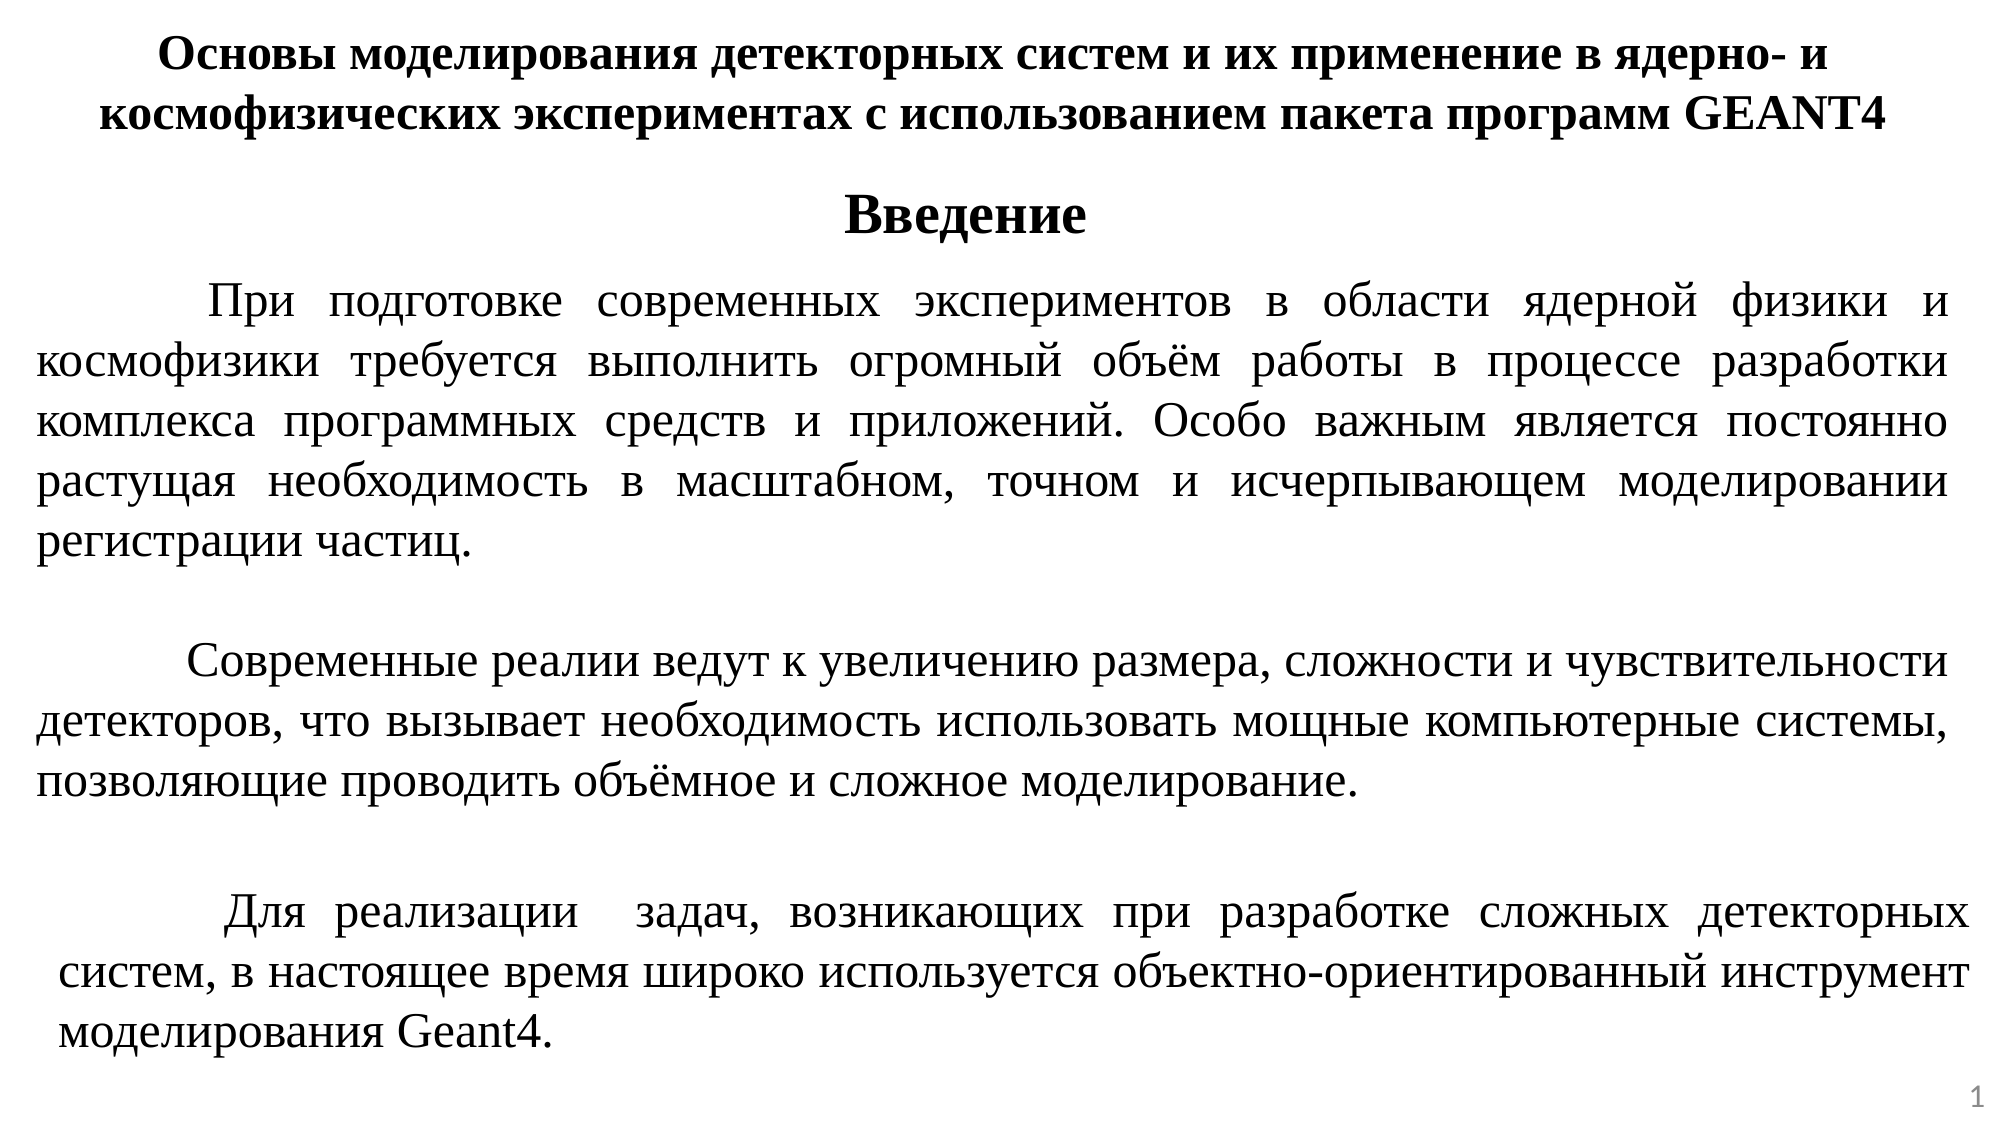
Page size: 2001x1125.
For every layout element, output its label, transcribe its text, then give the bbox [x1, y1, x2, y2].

slide_number 1 [1939, 1064, 2000, 1124]
text_box Введение [791, 168, 1140, 253]
text_box При подготовке современных экспериментов в области ядерной физики и космофизики требуется выполнить огромный объём работы в процессе разработки комплекса программных средств и приложений. Особо важным является постоянно растущая необходимость в масштабном, точном и исчерпывающем моделировании регистрации частиц. Современные реалии ведут к увеличению размера, сложности и чувствительности детекторов, что вызывает необходимость использовать мощные компьютерные системы, позволяющие проводить объёмное и сложное моделирование. [21, 259, 1964, 815]
text_box Для реализации задач, возникающих при разработке сложных детекторных систем, в настоящее время широко используется объектно-ориентированный инструмент моделирования Geant4. [43, 870, 1986, 1065]
text_box Основы моделирования детекторных систем и их применение в ядерно- и космофизических экспериментах с использованием пакета программ GEANT4 [0, 12, 1986, 148]
